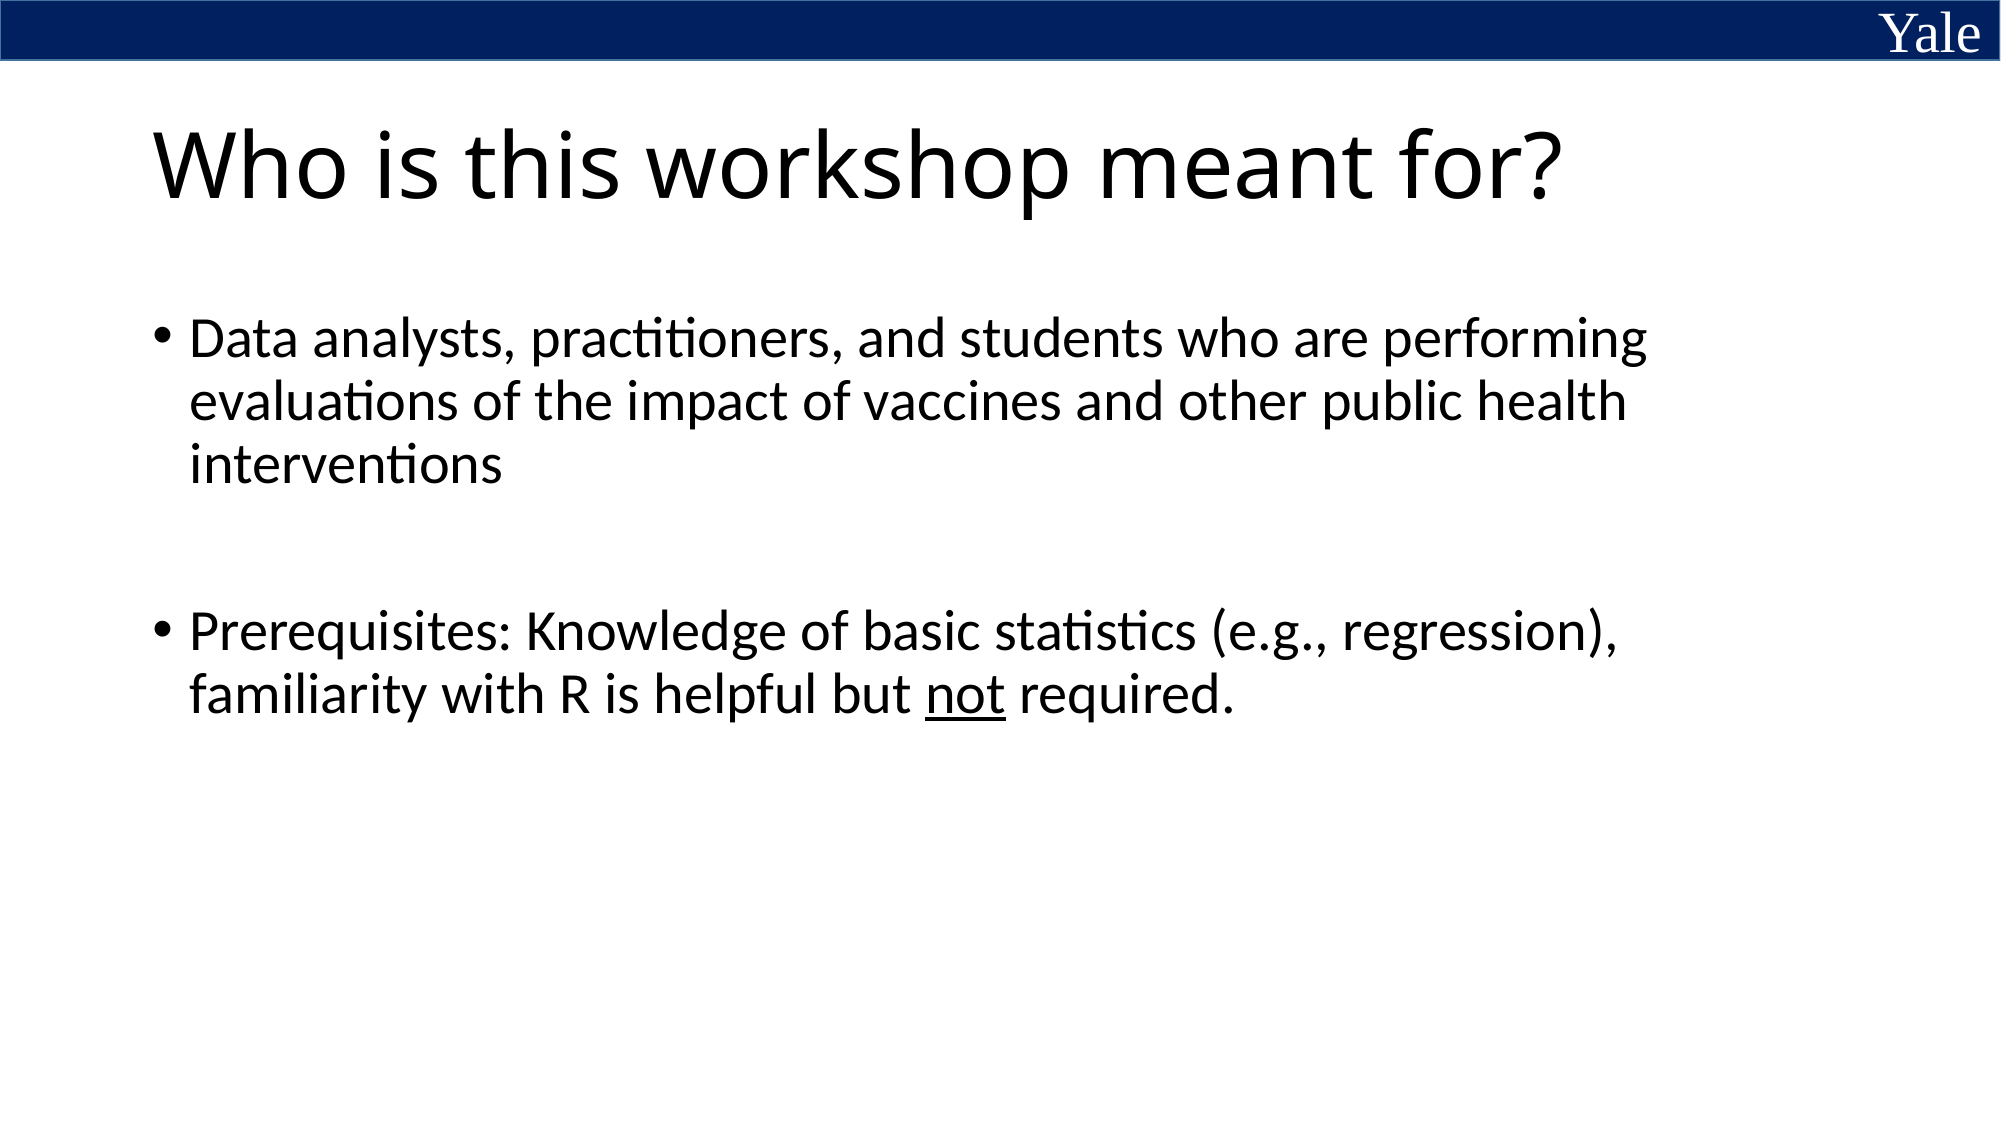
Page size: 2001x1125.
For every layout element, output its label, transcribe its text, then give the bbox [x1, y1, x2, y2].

list Data analysts, practitioners, and students who are performing evaluations of the impact of vaccines and other public health interventions Prerequisites: Knowledge of basic statistics (e.g., regression), familiarity with R is helpful but not required. [137, 299, 1863, 1014]
title Who is this workshop meant for? [137, 59, 1863, 278]
